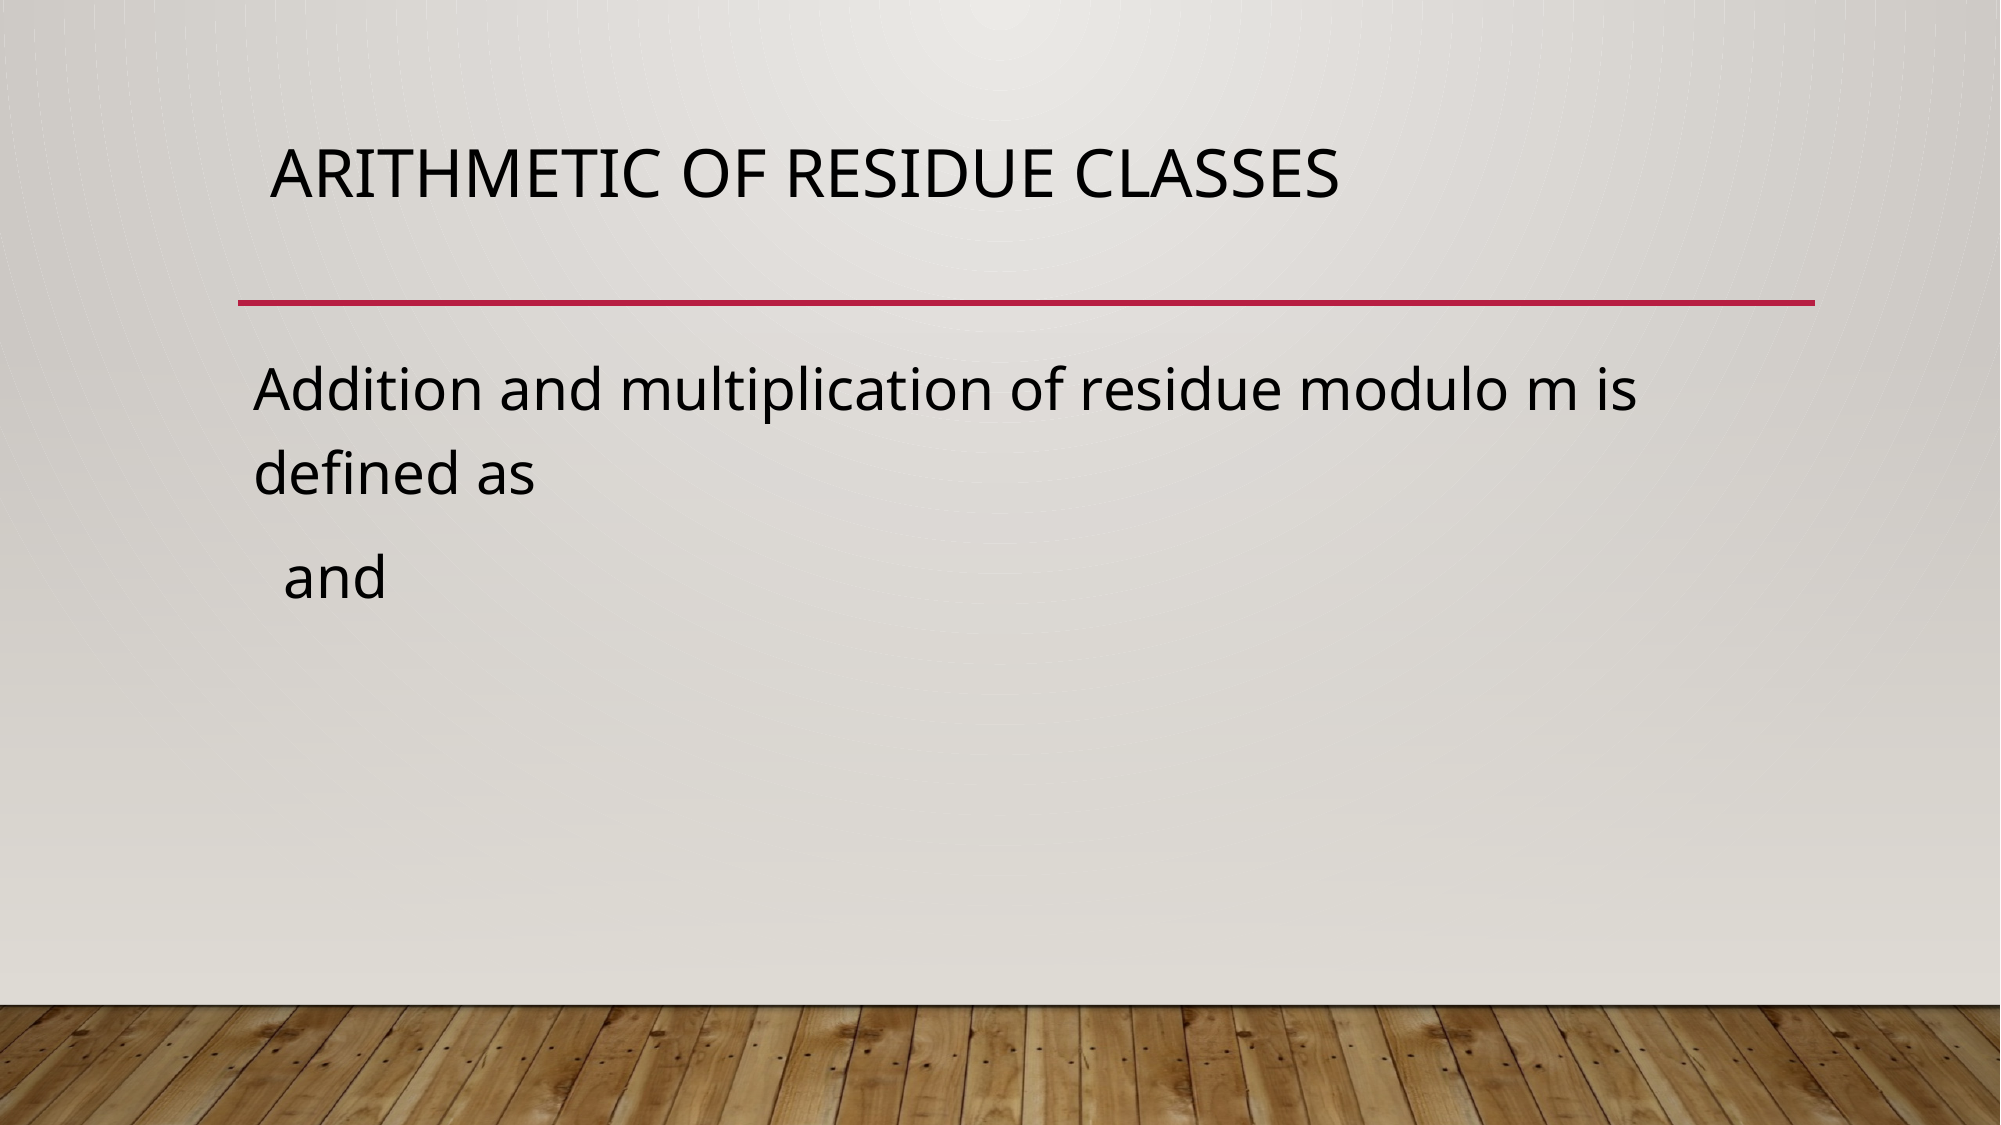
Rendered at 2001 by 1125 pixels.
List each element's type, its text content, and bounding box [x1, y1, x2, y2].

title arithmetic of residue classes [238, 131, 1814, 305]
picture [0, 1005, 2000, 1125]
